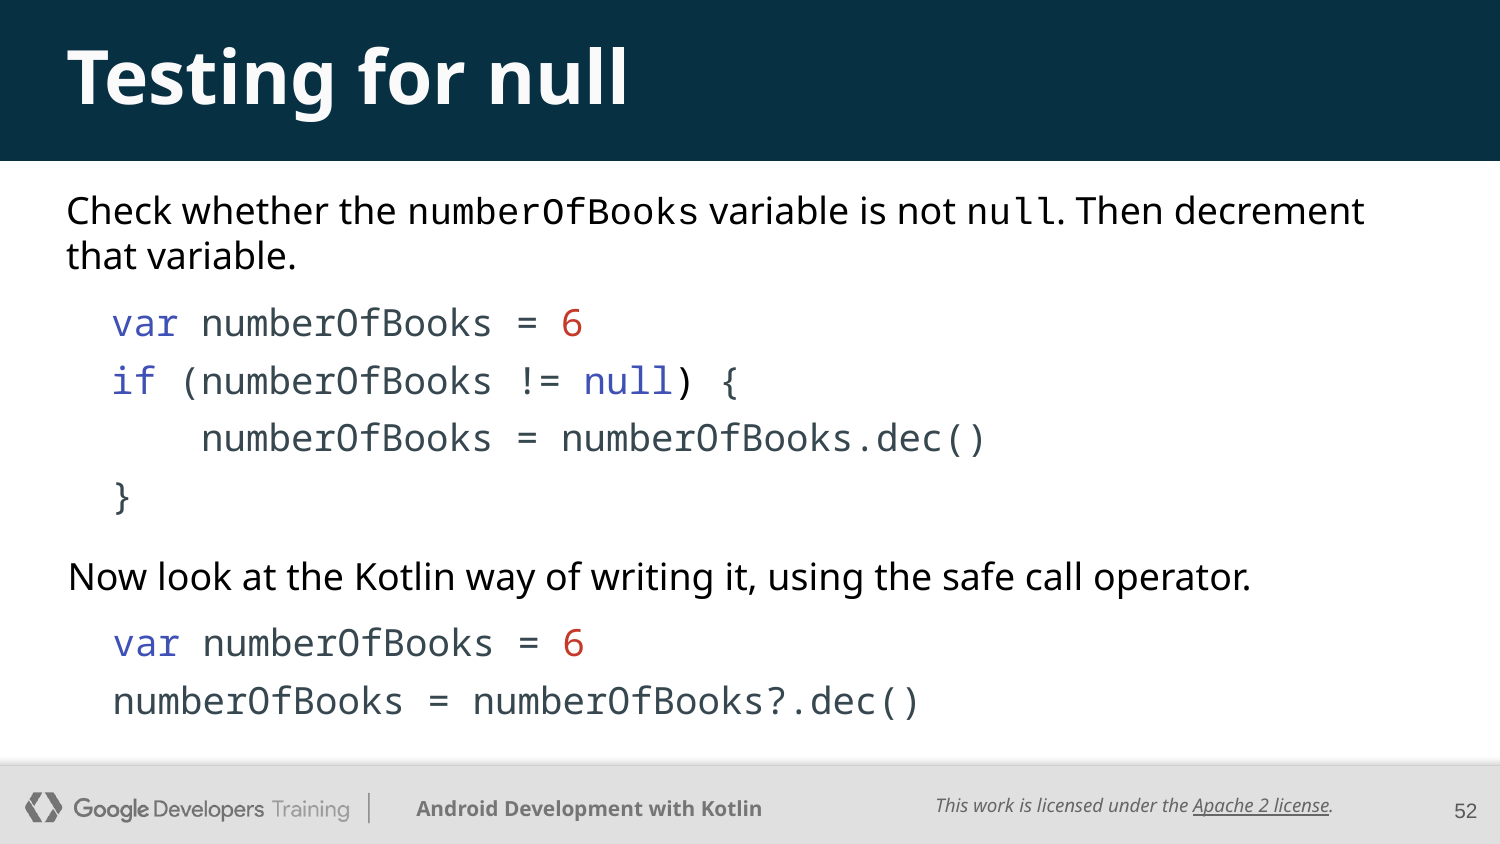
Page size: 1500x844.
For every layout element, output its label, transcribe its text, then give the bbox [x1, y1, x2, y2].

slide_number ‹#› [1402, 777, 1493, 842]
text_box var numberOfBooks = 6 if (numberOfBooks != null) { numberOfBooks = numberOfBooks.dec() } [51, 284, 1255, 511]
title Testing for null [51, 40, 1472, 135]
picture [0, 161, 1500, 844]
text_box Now look at the Kotlin way of writing it, using the safe call operator. [52, 537, 1431, 610]
text_box var numberOfBooks = 6 numberOfBooks = numberOfBooks?.dec() [52, 604, 1072, 699]
list Check whether the numberOfBooks variable is not null. Then decrement that variable. [51, 172, 1429, 298]
